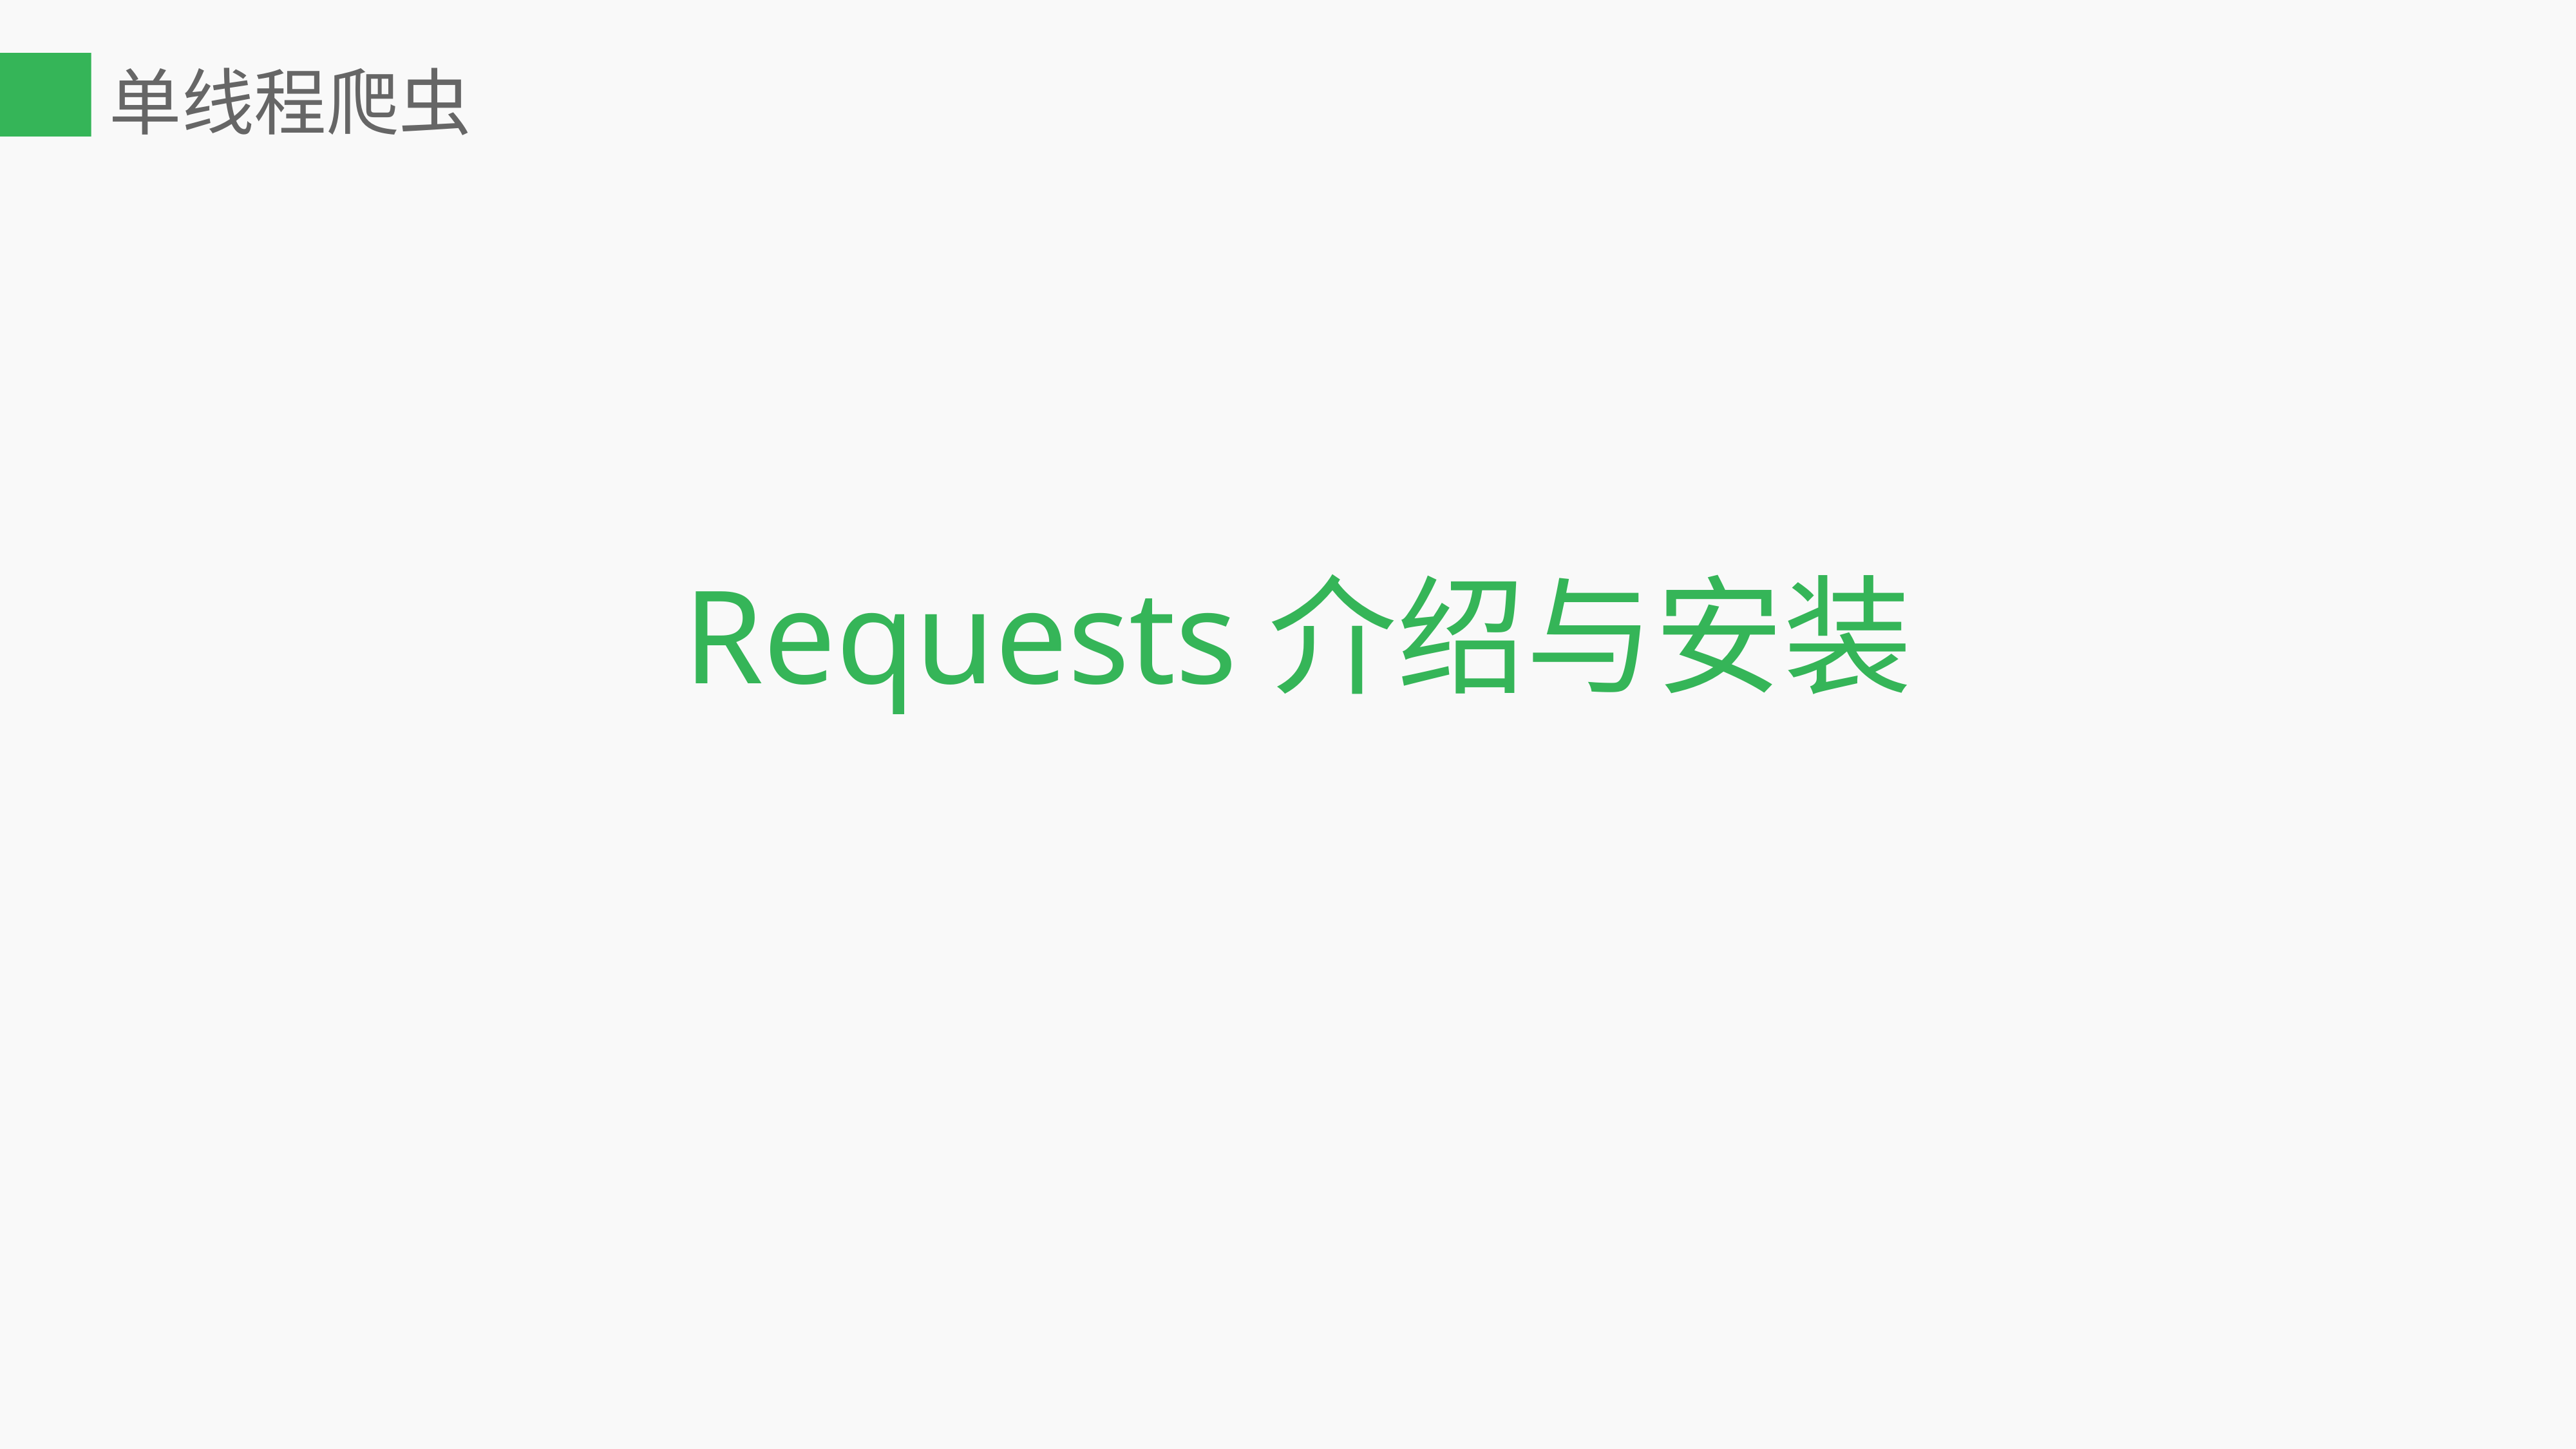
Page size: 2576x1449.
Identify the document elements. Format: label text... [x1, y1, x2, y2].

list Requests介绍与安装 [22, 517, 2554, 685]
title 单线程爬虫 [108, 44, 2540, 144]
picture [0, 53, 91, 137]
